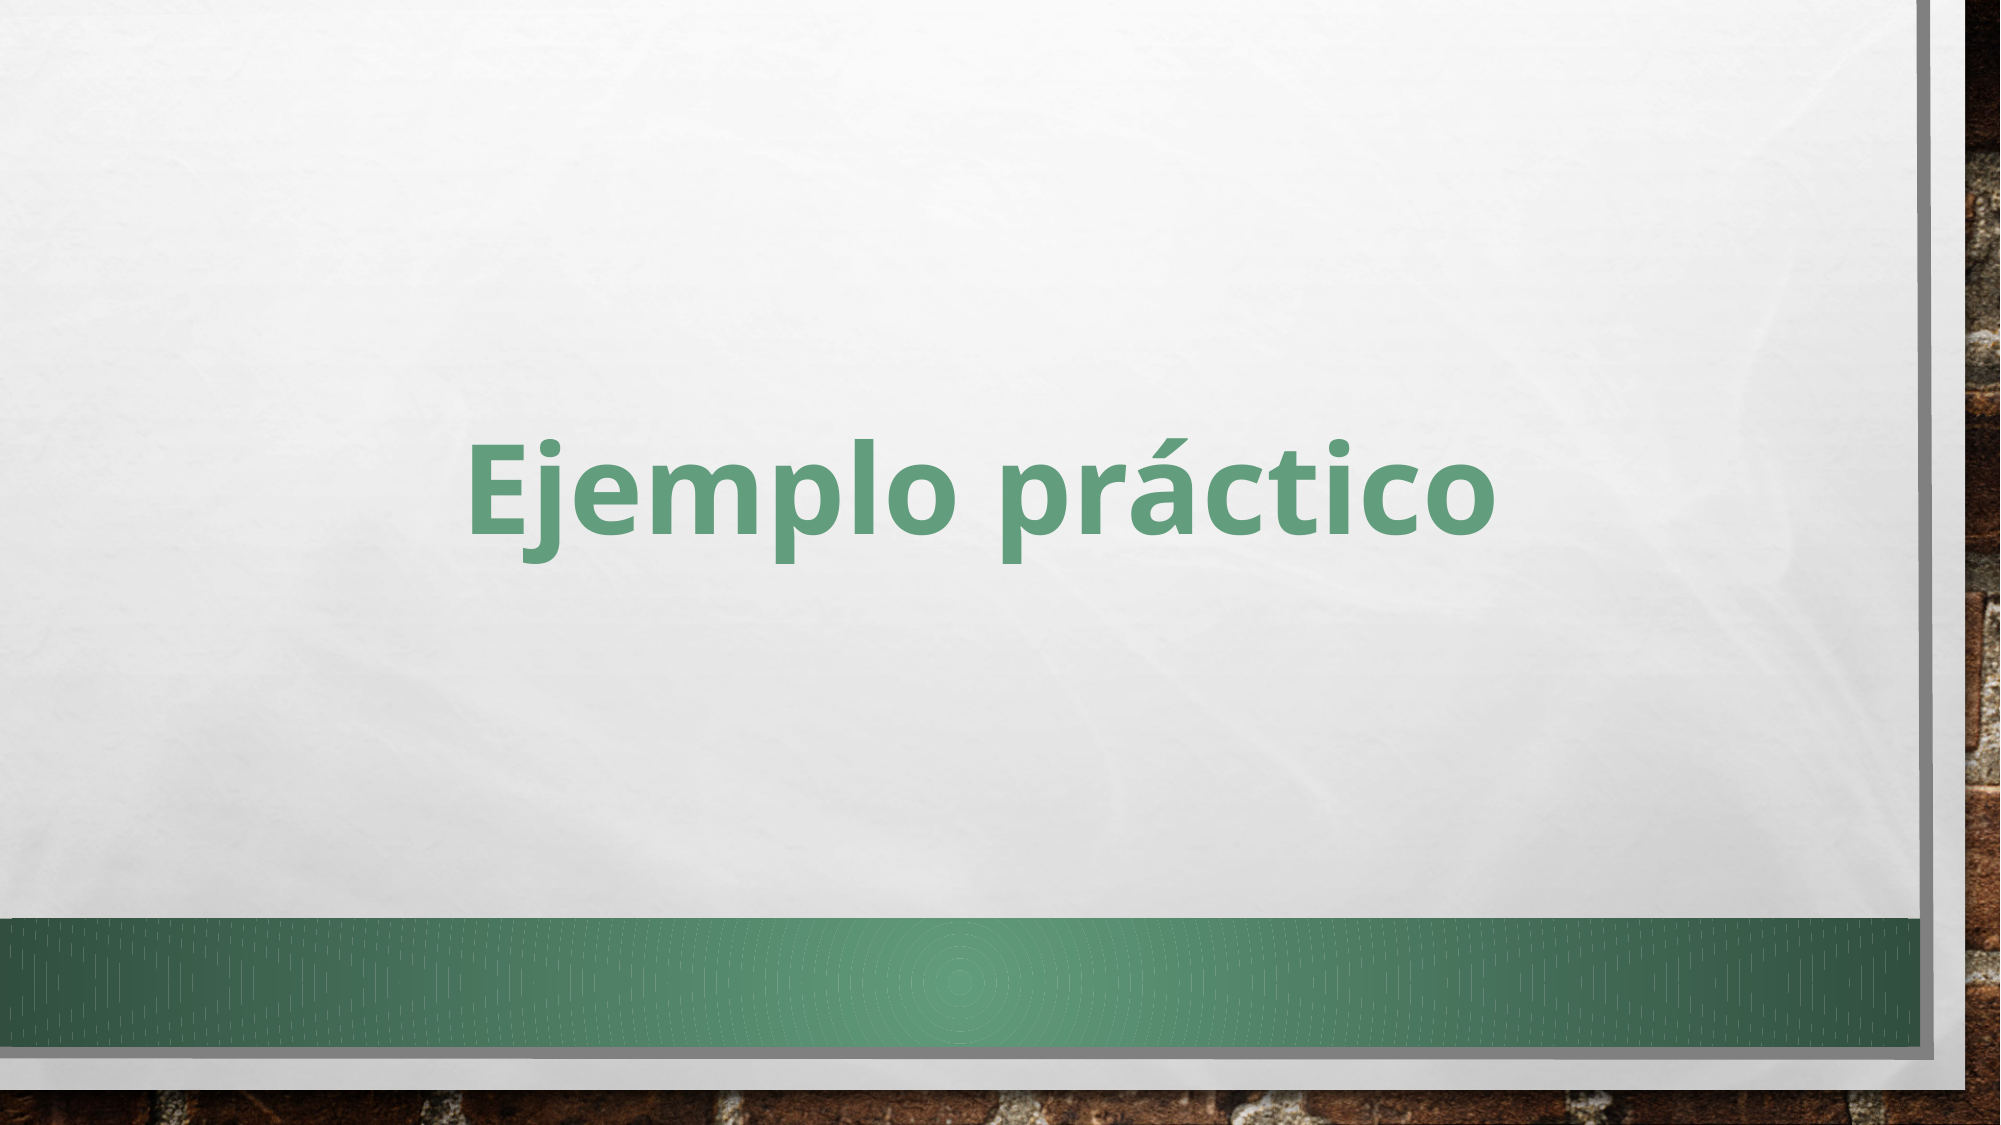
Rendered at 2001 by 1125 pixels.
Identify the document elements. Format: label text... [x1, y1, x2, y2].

picture [0, 0, 2000, 1125]
title Ejemplo práctico [0, 0, 1963, 990]
